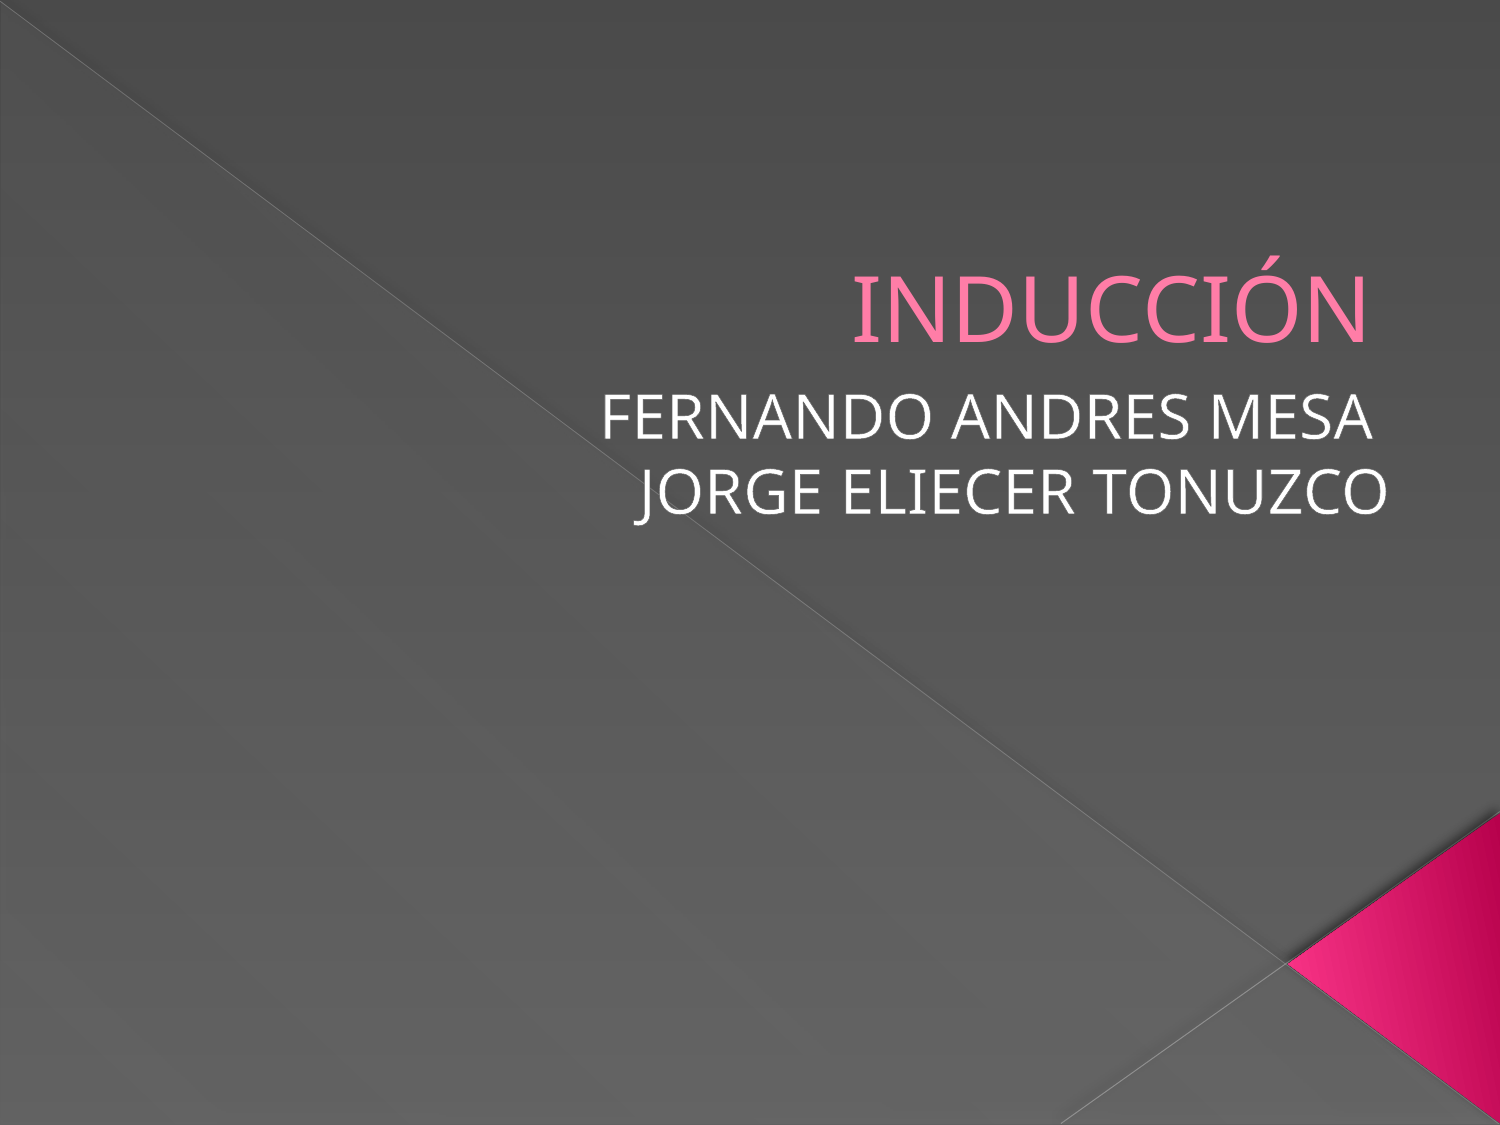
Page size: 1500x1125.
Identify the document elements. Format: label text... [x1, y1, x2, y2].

subtitle FERNANDO ANDRES MESA JORGE ELIECER TONUZCO [88, 369, 1412, 657]
title INDUCCIÓN [88, 127, 1412, 369]
